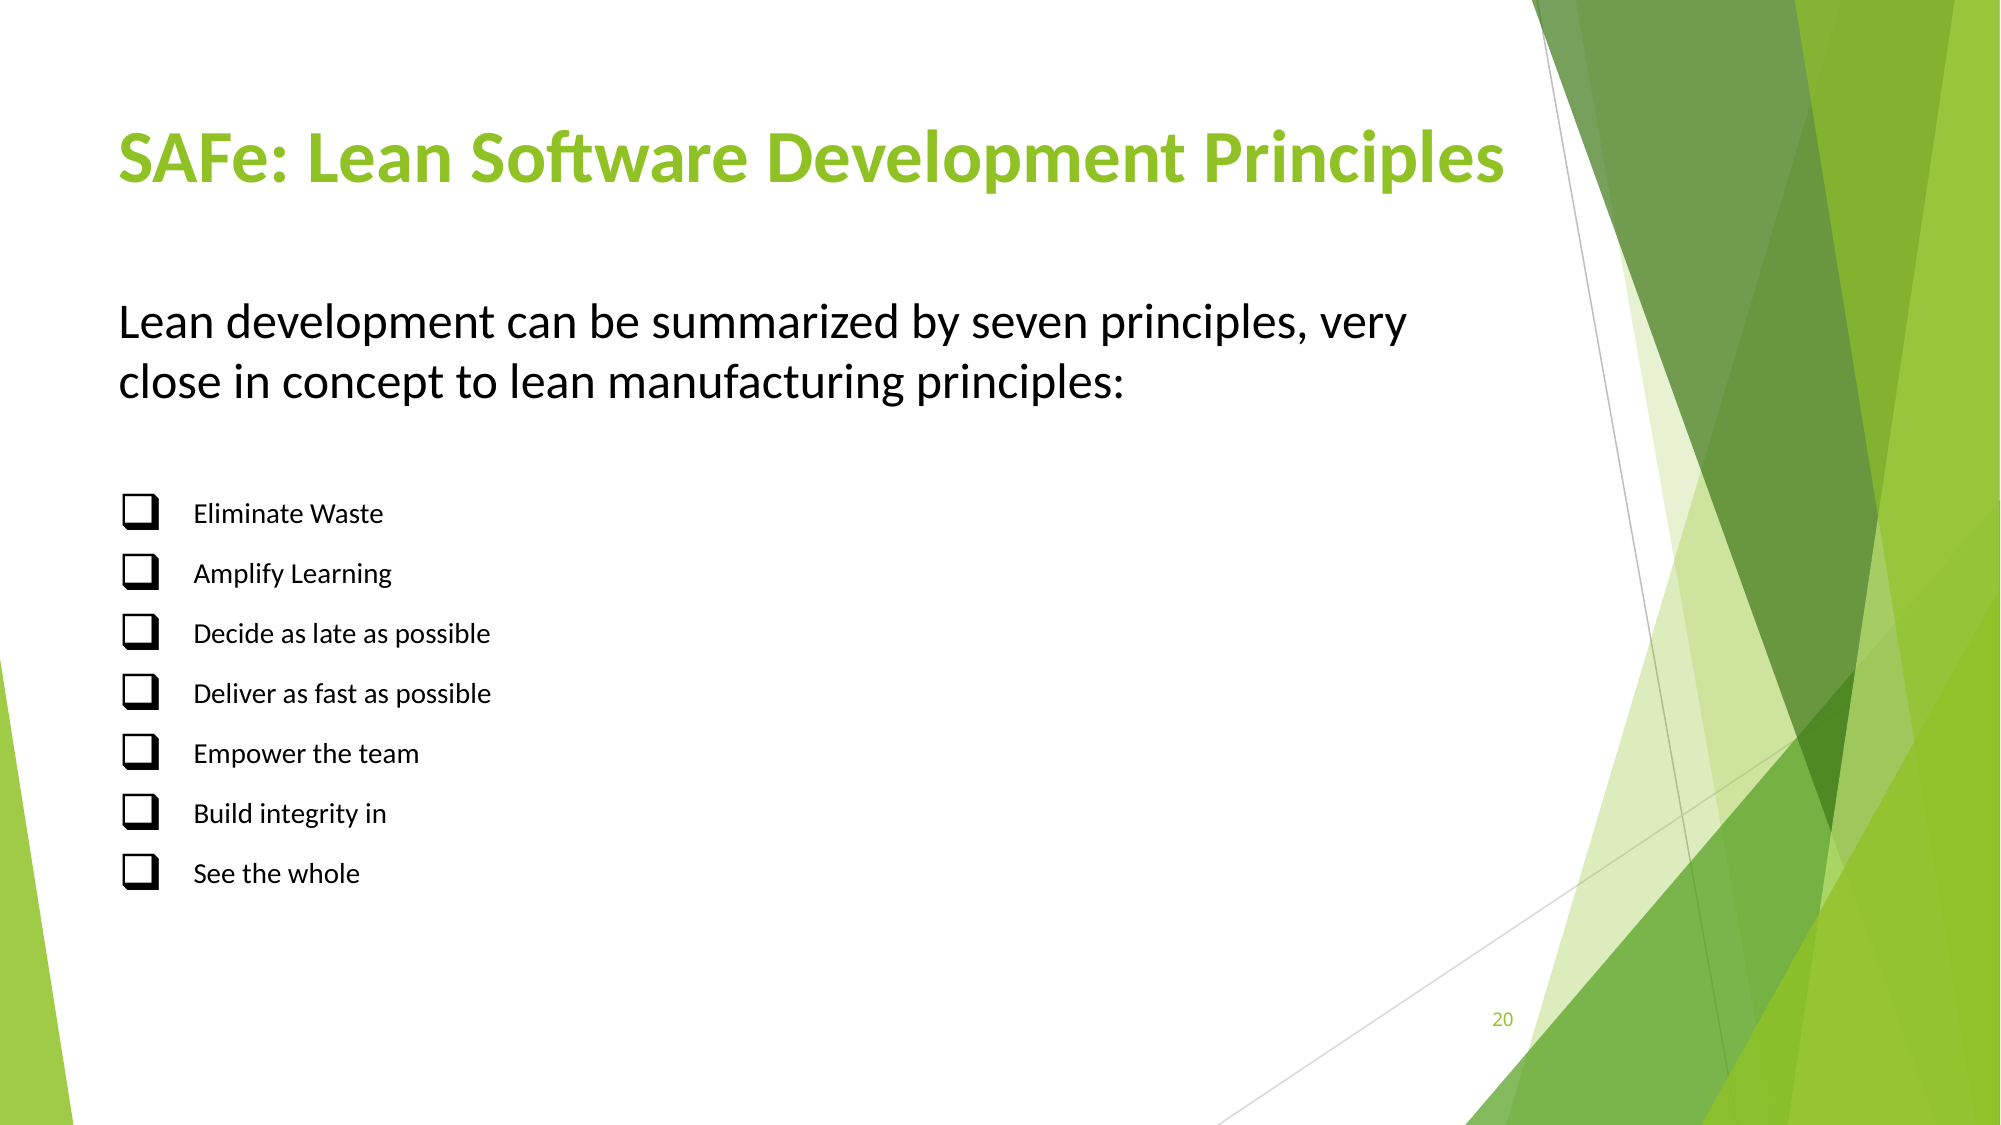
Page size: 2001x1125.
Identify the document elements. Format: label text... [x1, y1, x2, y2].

title SAFe: Lean Software Development Principles [110, 99, 1546, 242]
text_box Lean development can be summarized by seven principles, very close in concept to lean manufacturing principles: Eliminate Waste Amplify Learning Decide as late as possible Deliver as fast as possible Empower the team Build integrity in See the whole [111, 280, 1430, 961]
slide_number 20 [1484, 1002, 1522, 1040]
